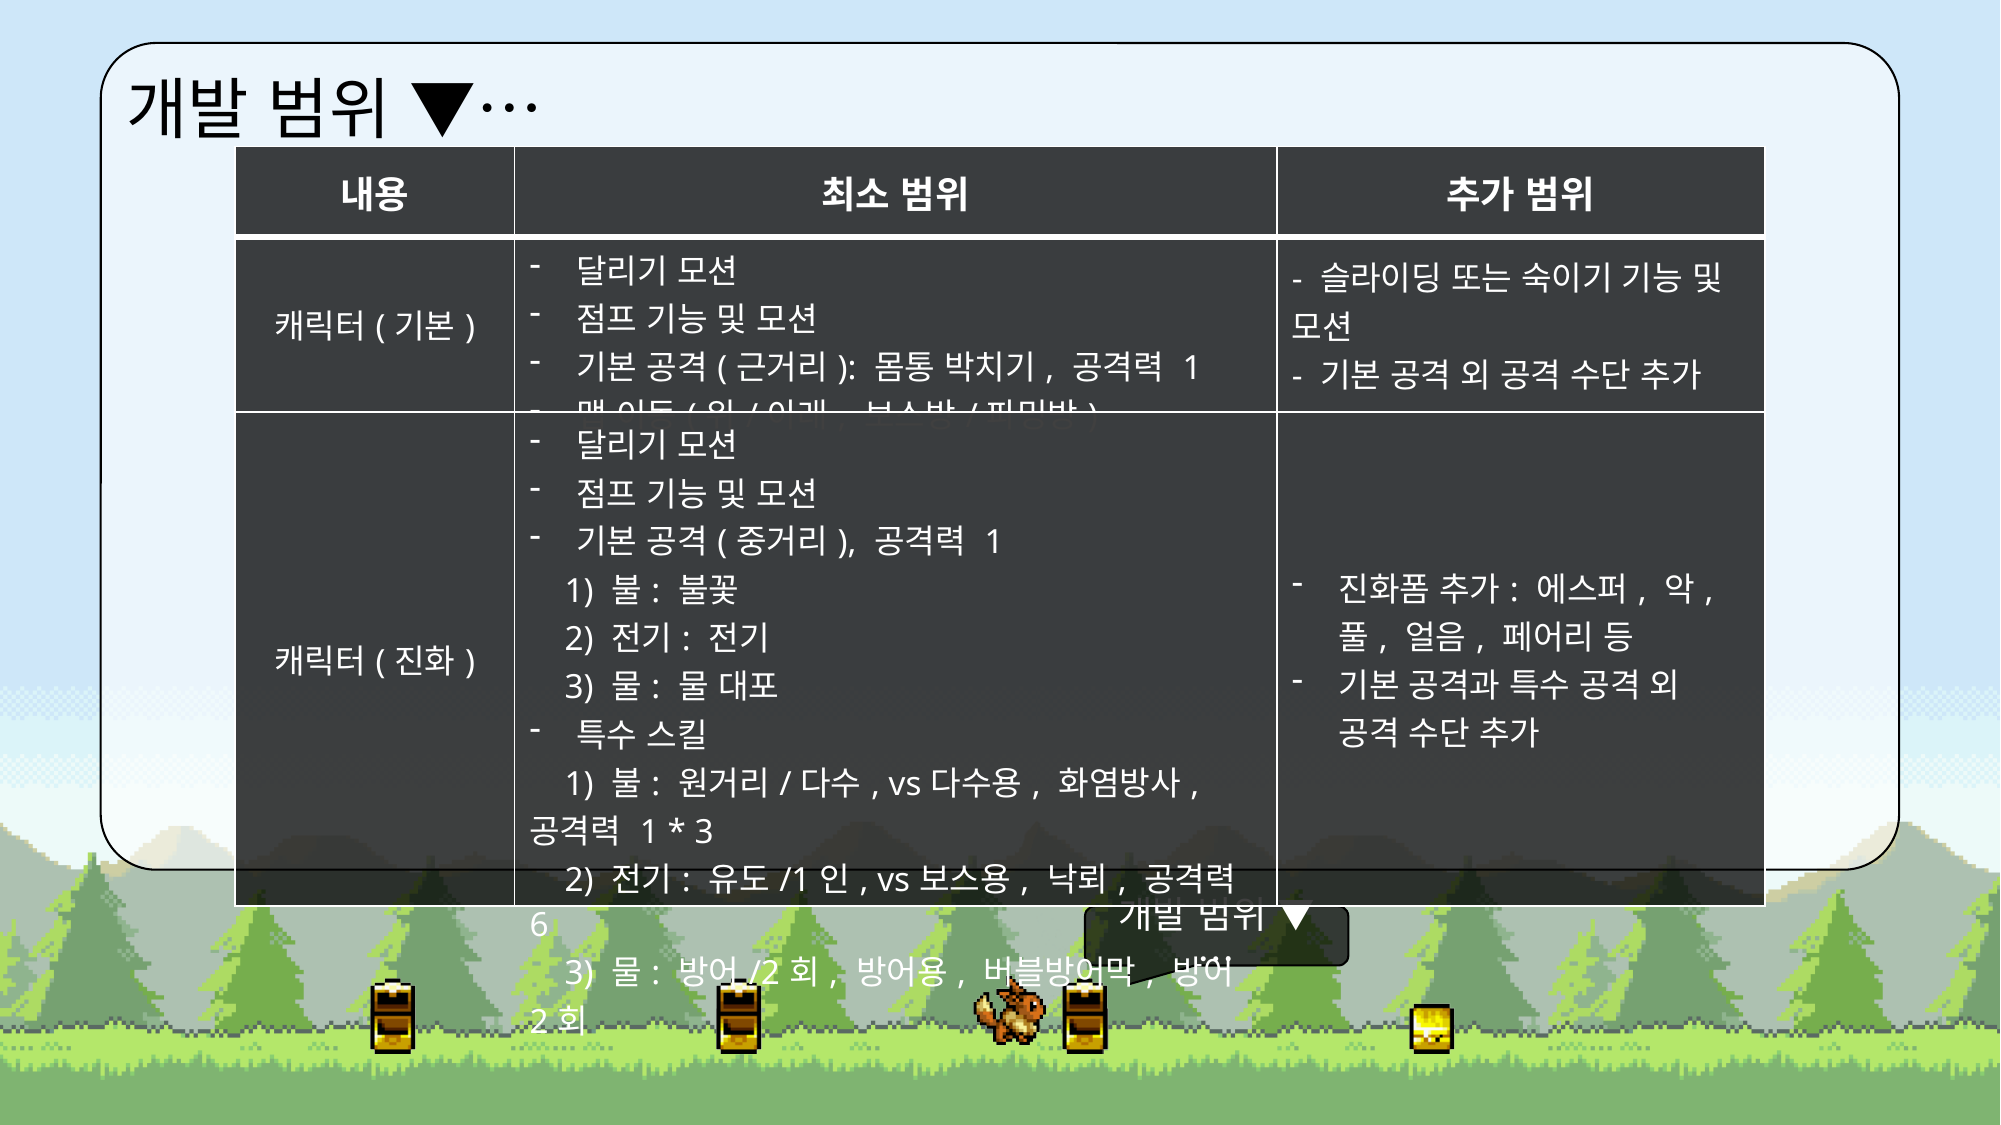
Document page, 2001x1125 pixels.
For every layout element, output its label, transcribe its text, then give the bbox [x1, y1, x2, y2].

text_box 개발 범위 ▼… [111, 59, 558, 64]
picture [0, 64, 2000, 1125]
text_box [115, 41, 1889, 64]
text_box [0, 0, 2000, 64]
